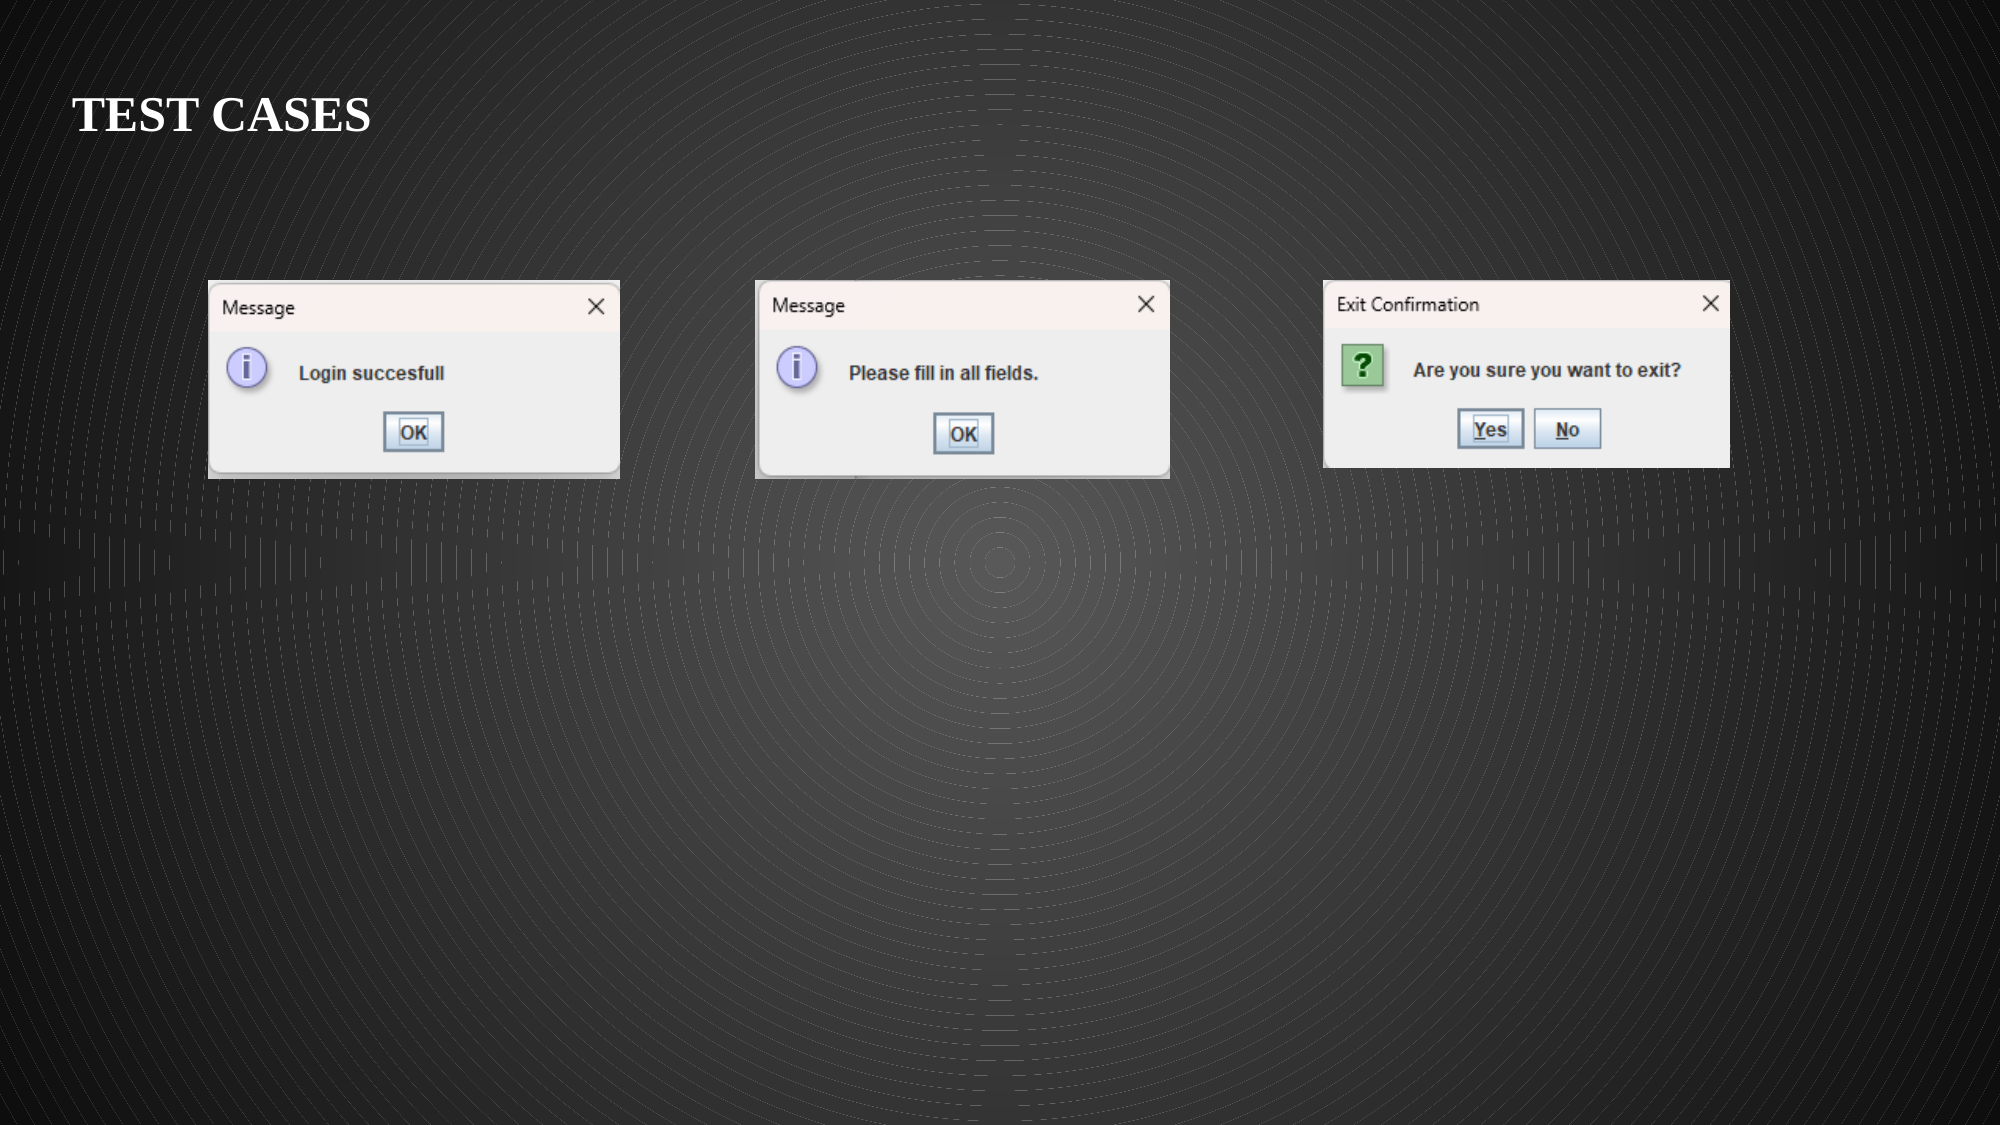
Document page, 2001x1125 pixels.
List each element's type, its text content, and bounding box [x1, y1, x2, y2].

text_box TEST CASES [57, 73, 984, 149]
picture [208, 280, 620, 479]
picture [755, 280, 1170, 479]
picture [1322, 280, 1730, 468]
